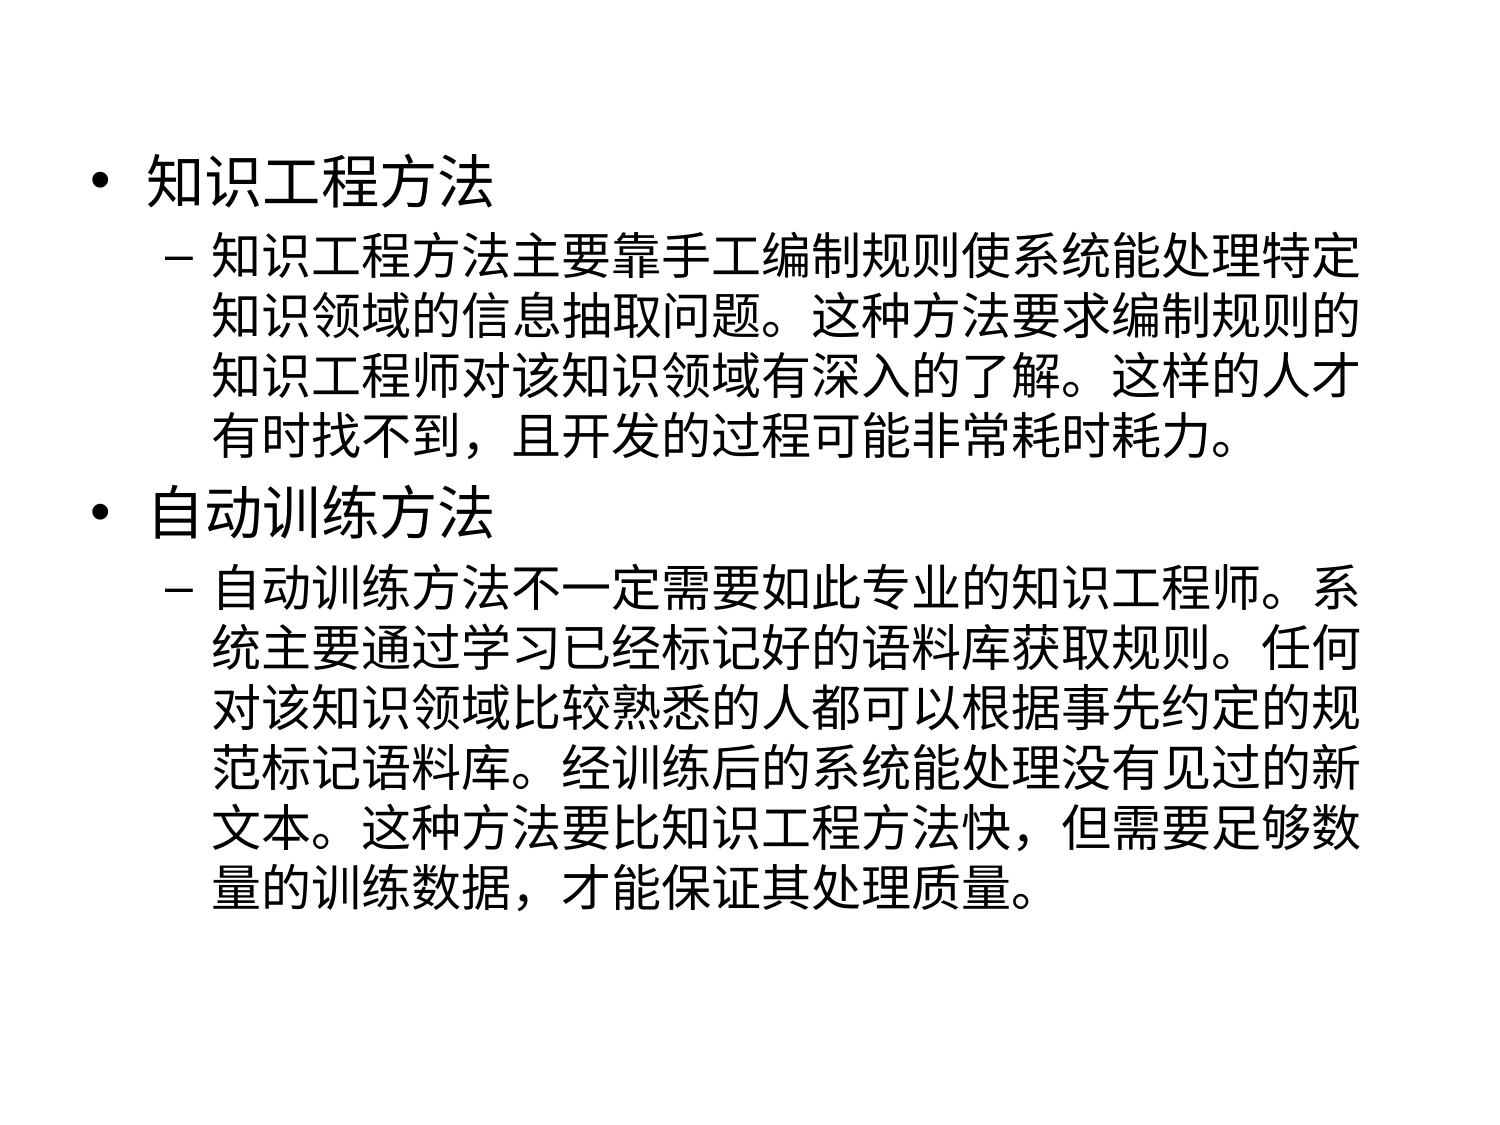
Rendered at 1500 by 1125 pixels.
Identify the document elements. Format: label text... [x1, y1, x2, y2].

list 知识工程方法 知识工程方法主要靠手工编制规则使系统能处理特定知识领域的信息抽取问题。这种方法要求编制规则的知识工程师对该知识领域有深入的了解。这样的人才有时找不到，且开发的过程可能非常耗时耗力。 自动训练方法 自动训练方法不一定需要如此专业的知识工程师。系统主要通过学习已经标记好的语料库获取规则。任何对该知识领域比较熟悉的人都可以根据事先约定的规范标记语料库。经训练后的系统能处理没有见过的新文本。这种方法要比知识工程方法快，但需要足够数量的训练数据，才能保证其处理质量。 [75, 137, 1425, 880]
